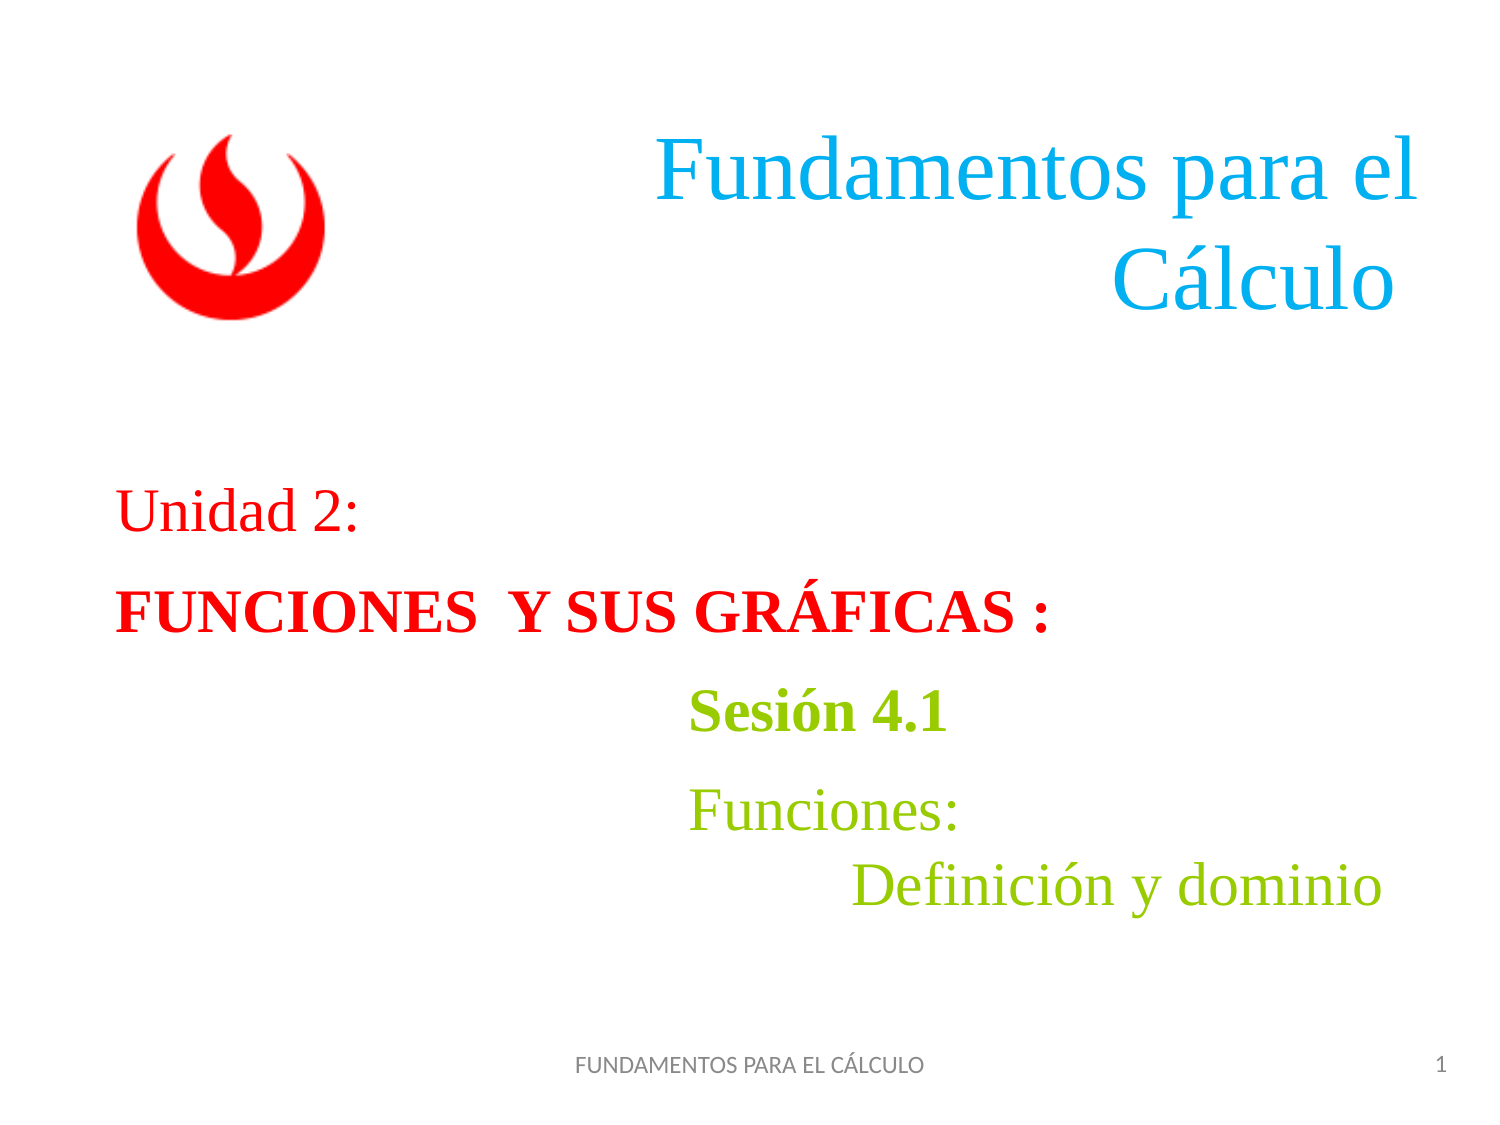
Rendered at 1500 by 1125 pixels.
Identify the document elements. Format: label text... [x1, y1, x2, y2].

text_box Fundamentos para el Cálculo [637, 128, 1435, 306]
slide_number 1 [1411, 1033, 1471, 1093]
picture [106, 112, 361, 350]
subtitle Unidad 2: FUNCIONES Y SUS GRÁFICAS : Sesión 4.1 Funciones: Definición y dominio [100, 468, 1400, 929]
footer FUNDAMENTOS PARA EL CÁLCULO [558, 1033, 942, 1094]
